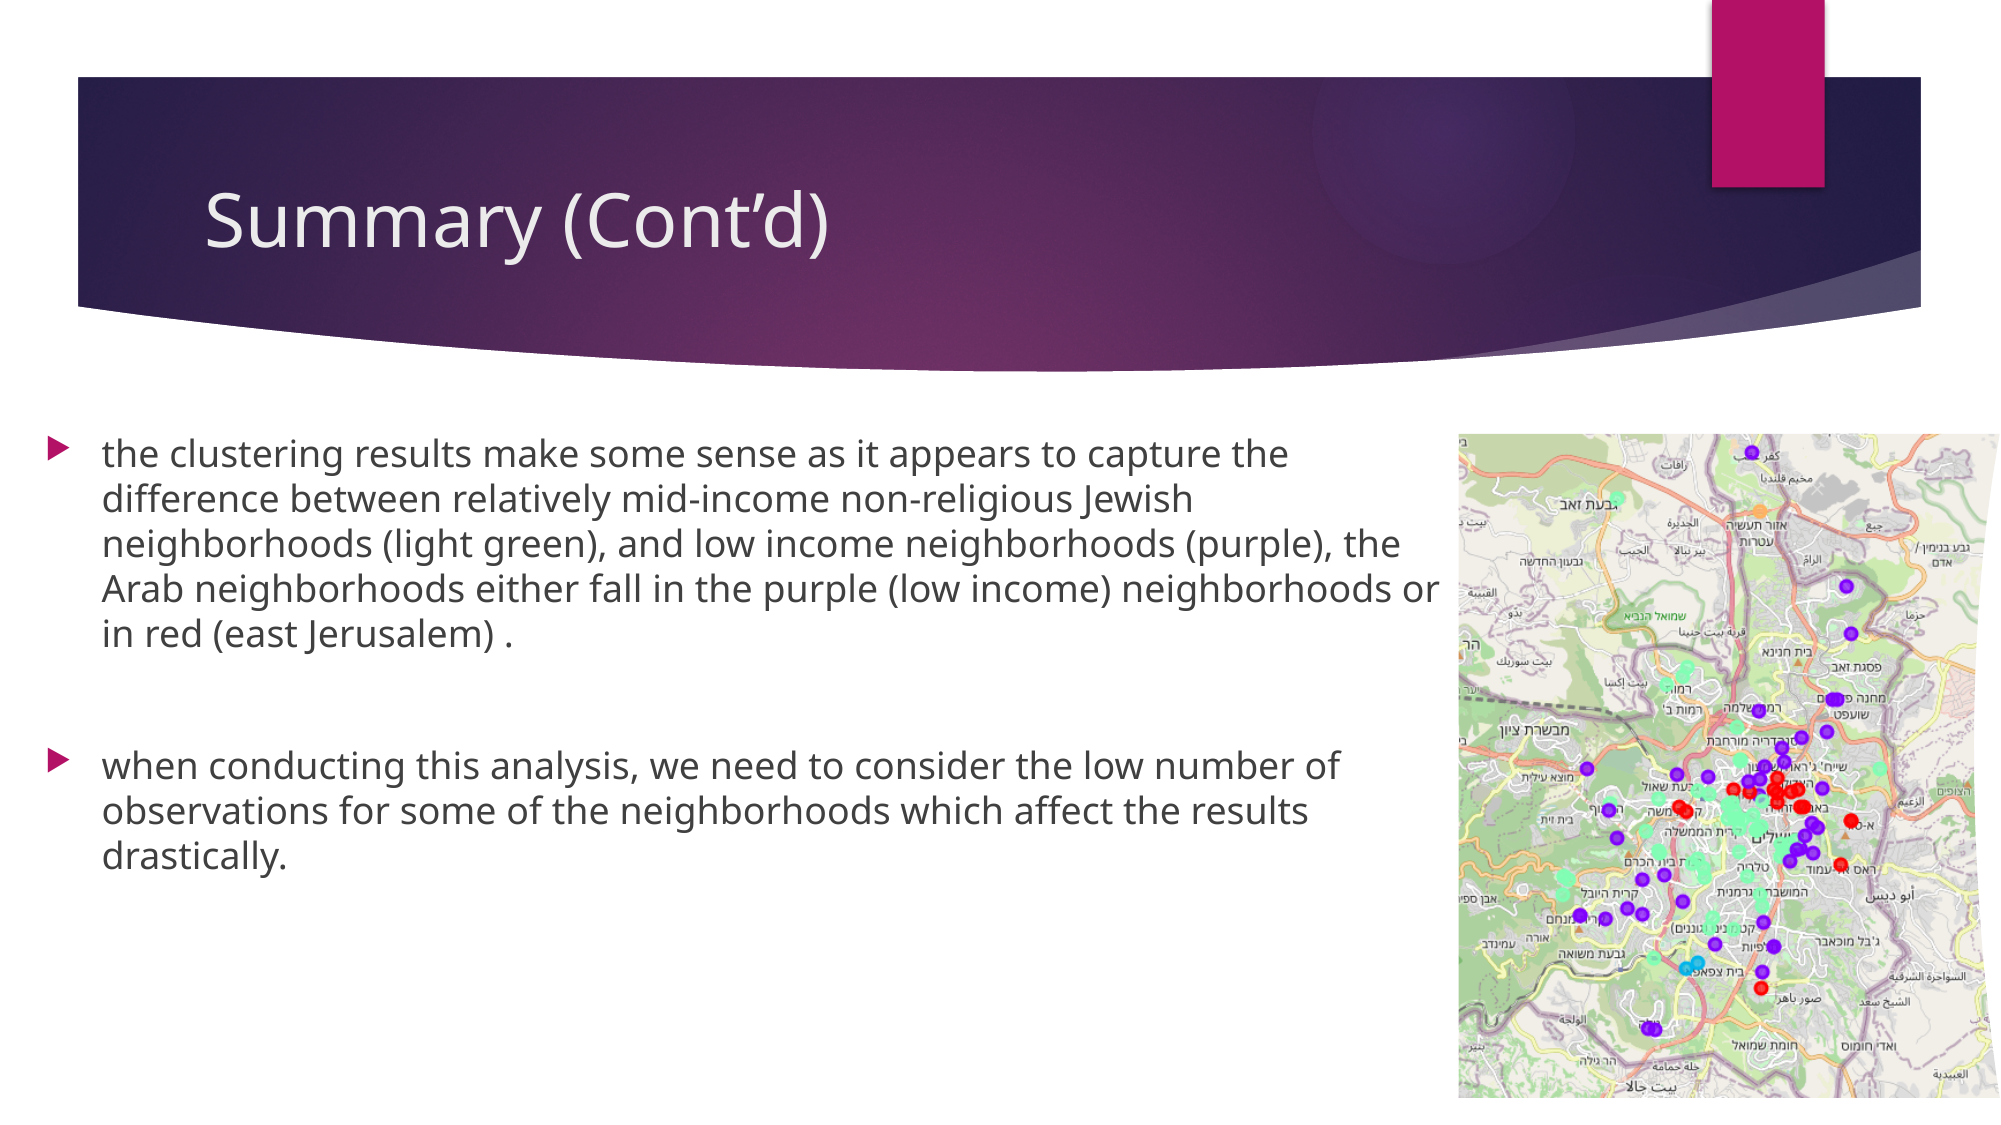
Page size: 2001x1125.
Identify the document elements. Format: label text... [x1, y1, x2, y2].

picture [1458, 433, 2000, 1099]
title Summary (Cont’d) [189, 159, 1627, 276]
list the clustering results make some sense as it appears to capture the difference between relatively mid-income non-religious Jewish neighborhoods (light green), and low income neighborhoods (purple), the Arab neighborhoods either fall in the purple (low income) neighborhoods or in red (east Jerusalem) . when conducting this analysis, we need to consider the low number of observations for some of the neighborhoods which affect the results drastically. [30, 422, 1479, 983]
